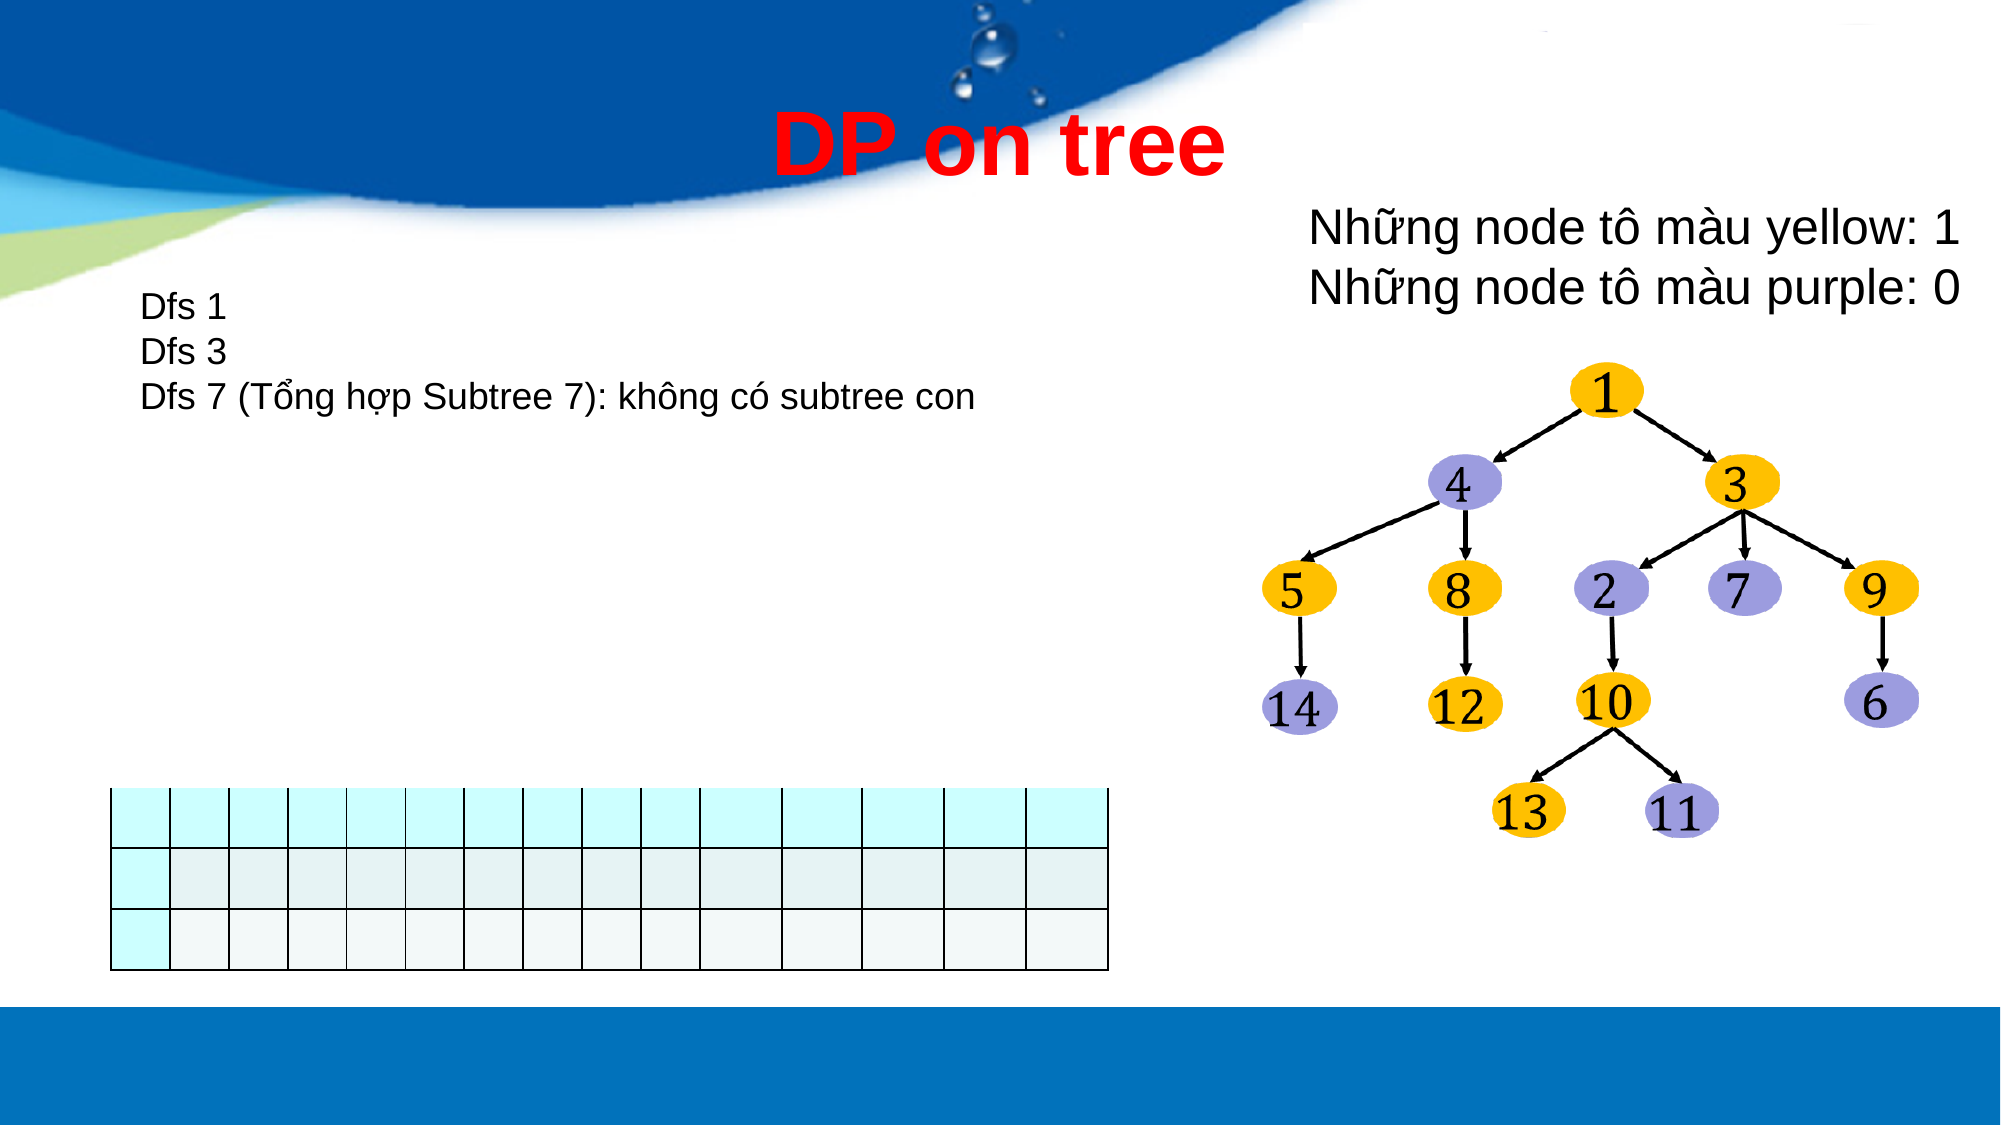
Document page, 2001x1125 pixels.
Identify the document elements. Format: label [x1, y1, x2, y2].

picture [0, 0, 2001, 1125]
title [99, 45, 1900, 233]
text_box [1293, 187, 2000, 323]
text_box [125, 274, 1109, 425]
